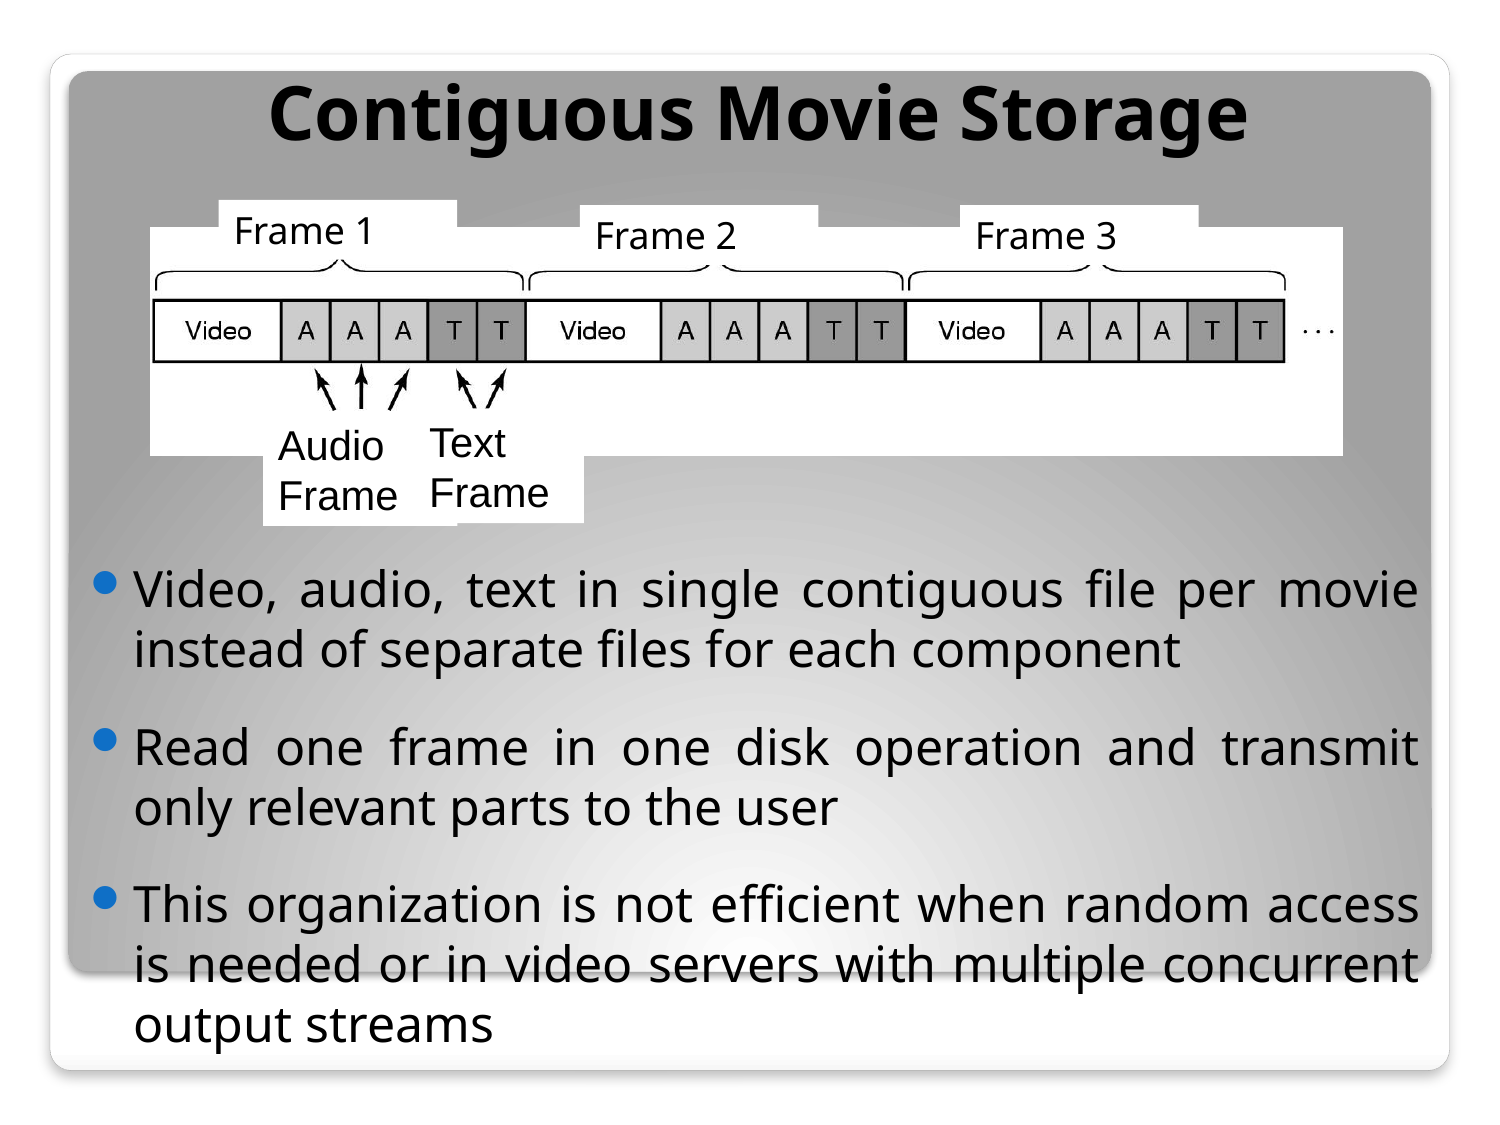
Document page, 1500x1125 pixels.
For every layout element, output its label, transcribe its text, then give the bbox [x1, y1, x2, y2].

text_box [149, 199, 1344, 527]
list Video, audio, text in single contiguous file per movie instead of separate files for each component Read one frame in one disk operation and transmit only relevant parts to the user This organization is not efficient when random access is needed or in video servers with multiple concurrent output streams [75, 549, 1436, 1088]
title Contiguous Movie Storage [87, 50, 1430, 163]
